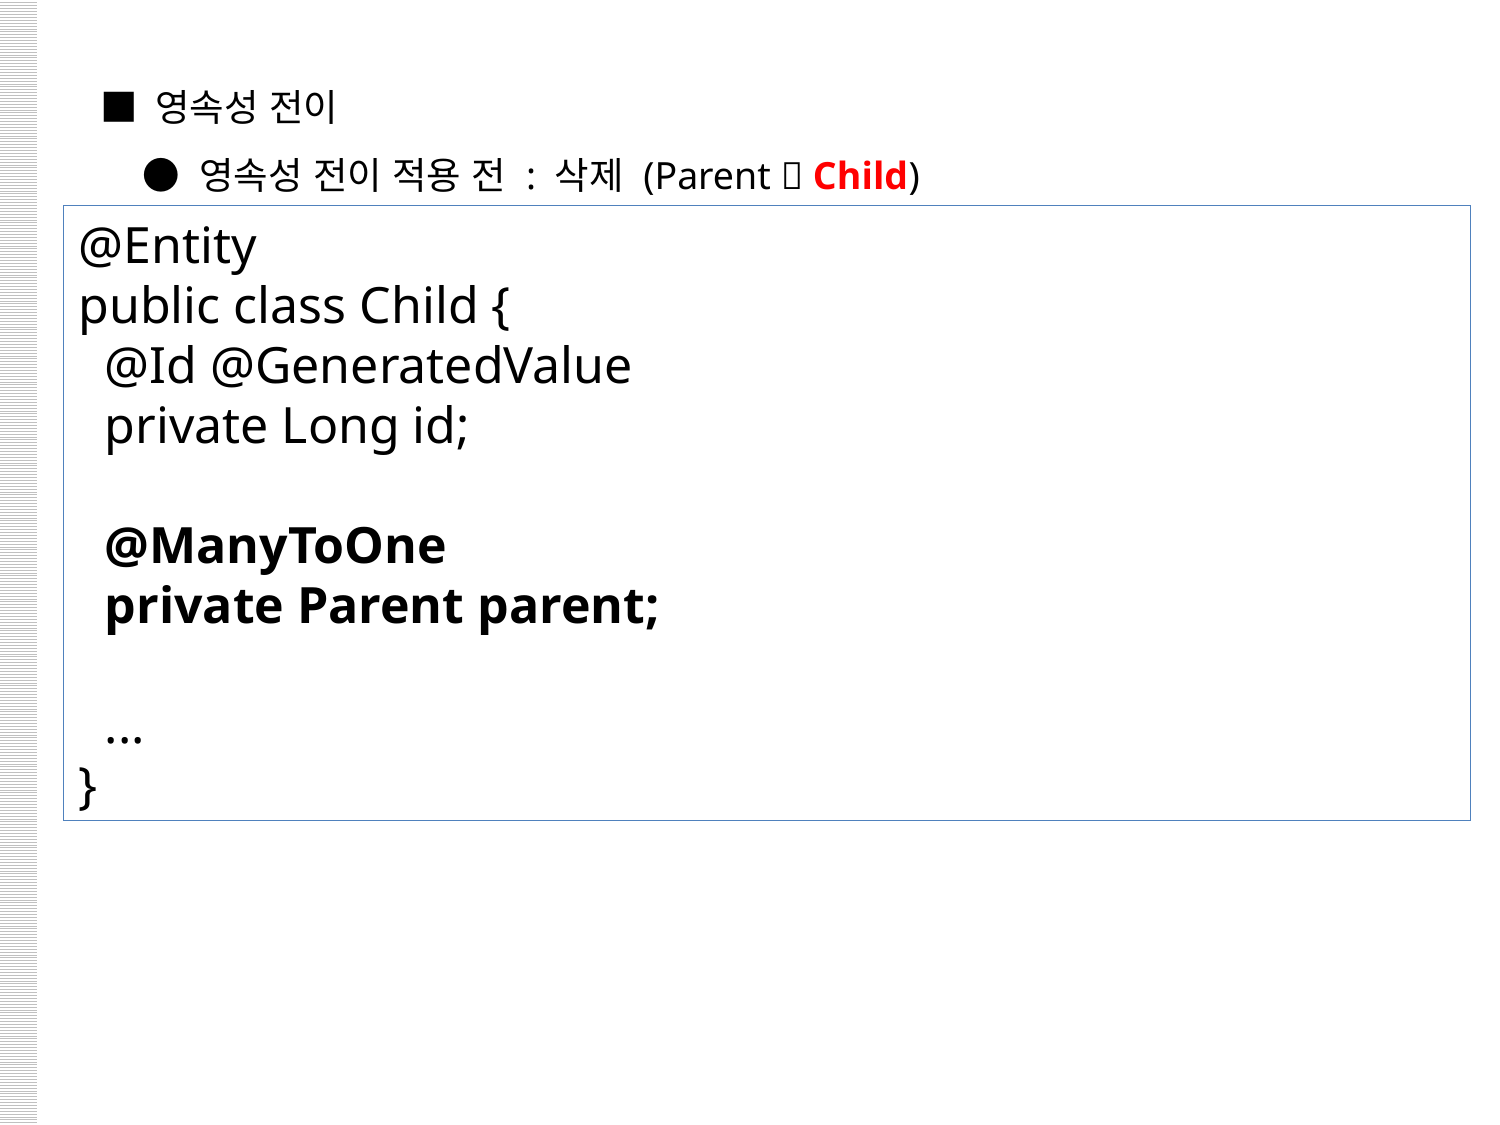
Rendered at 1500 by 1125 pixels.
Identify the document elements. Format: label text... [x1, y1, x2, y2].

text_box @Entity public class Child { @Id @GeneratedValue private Long id; @ManyToOne private Parent parent; ... } [63, 205, 1471, 821]
text_box ■ 영속성 전이 ● 영속성 전이 적용 전 : 삭제 (Parent  Child) [85, 54, 935, 205]
